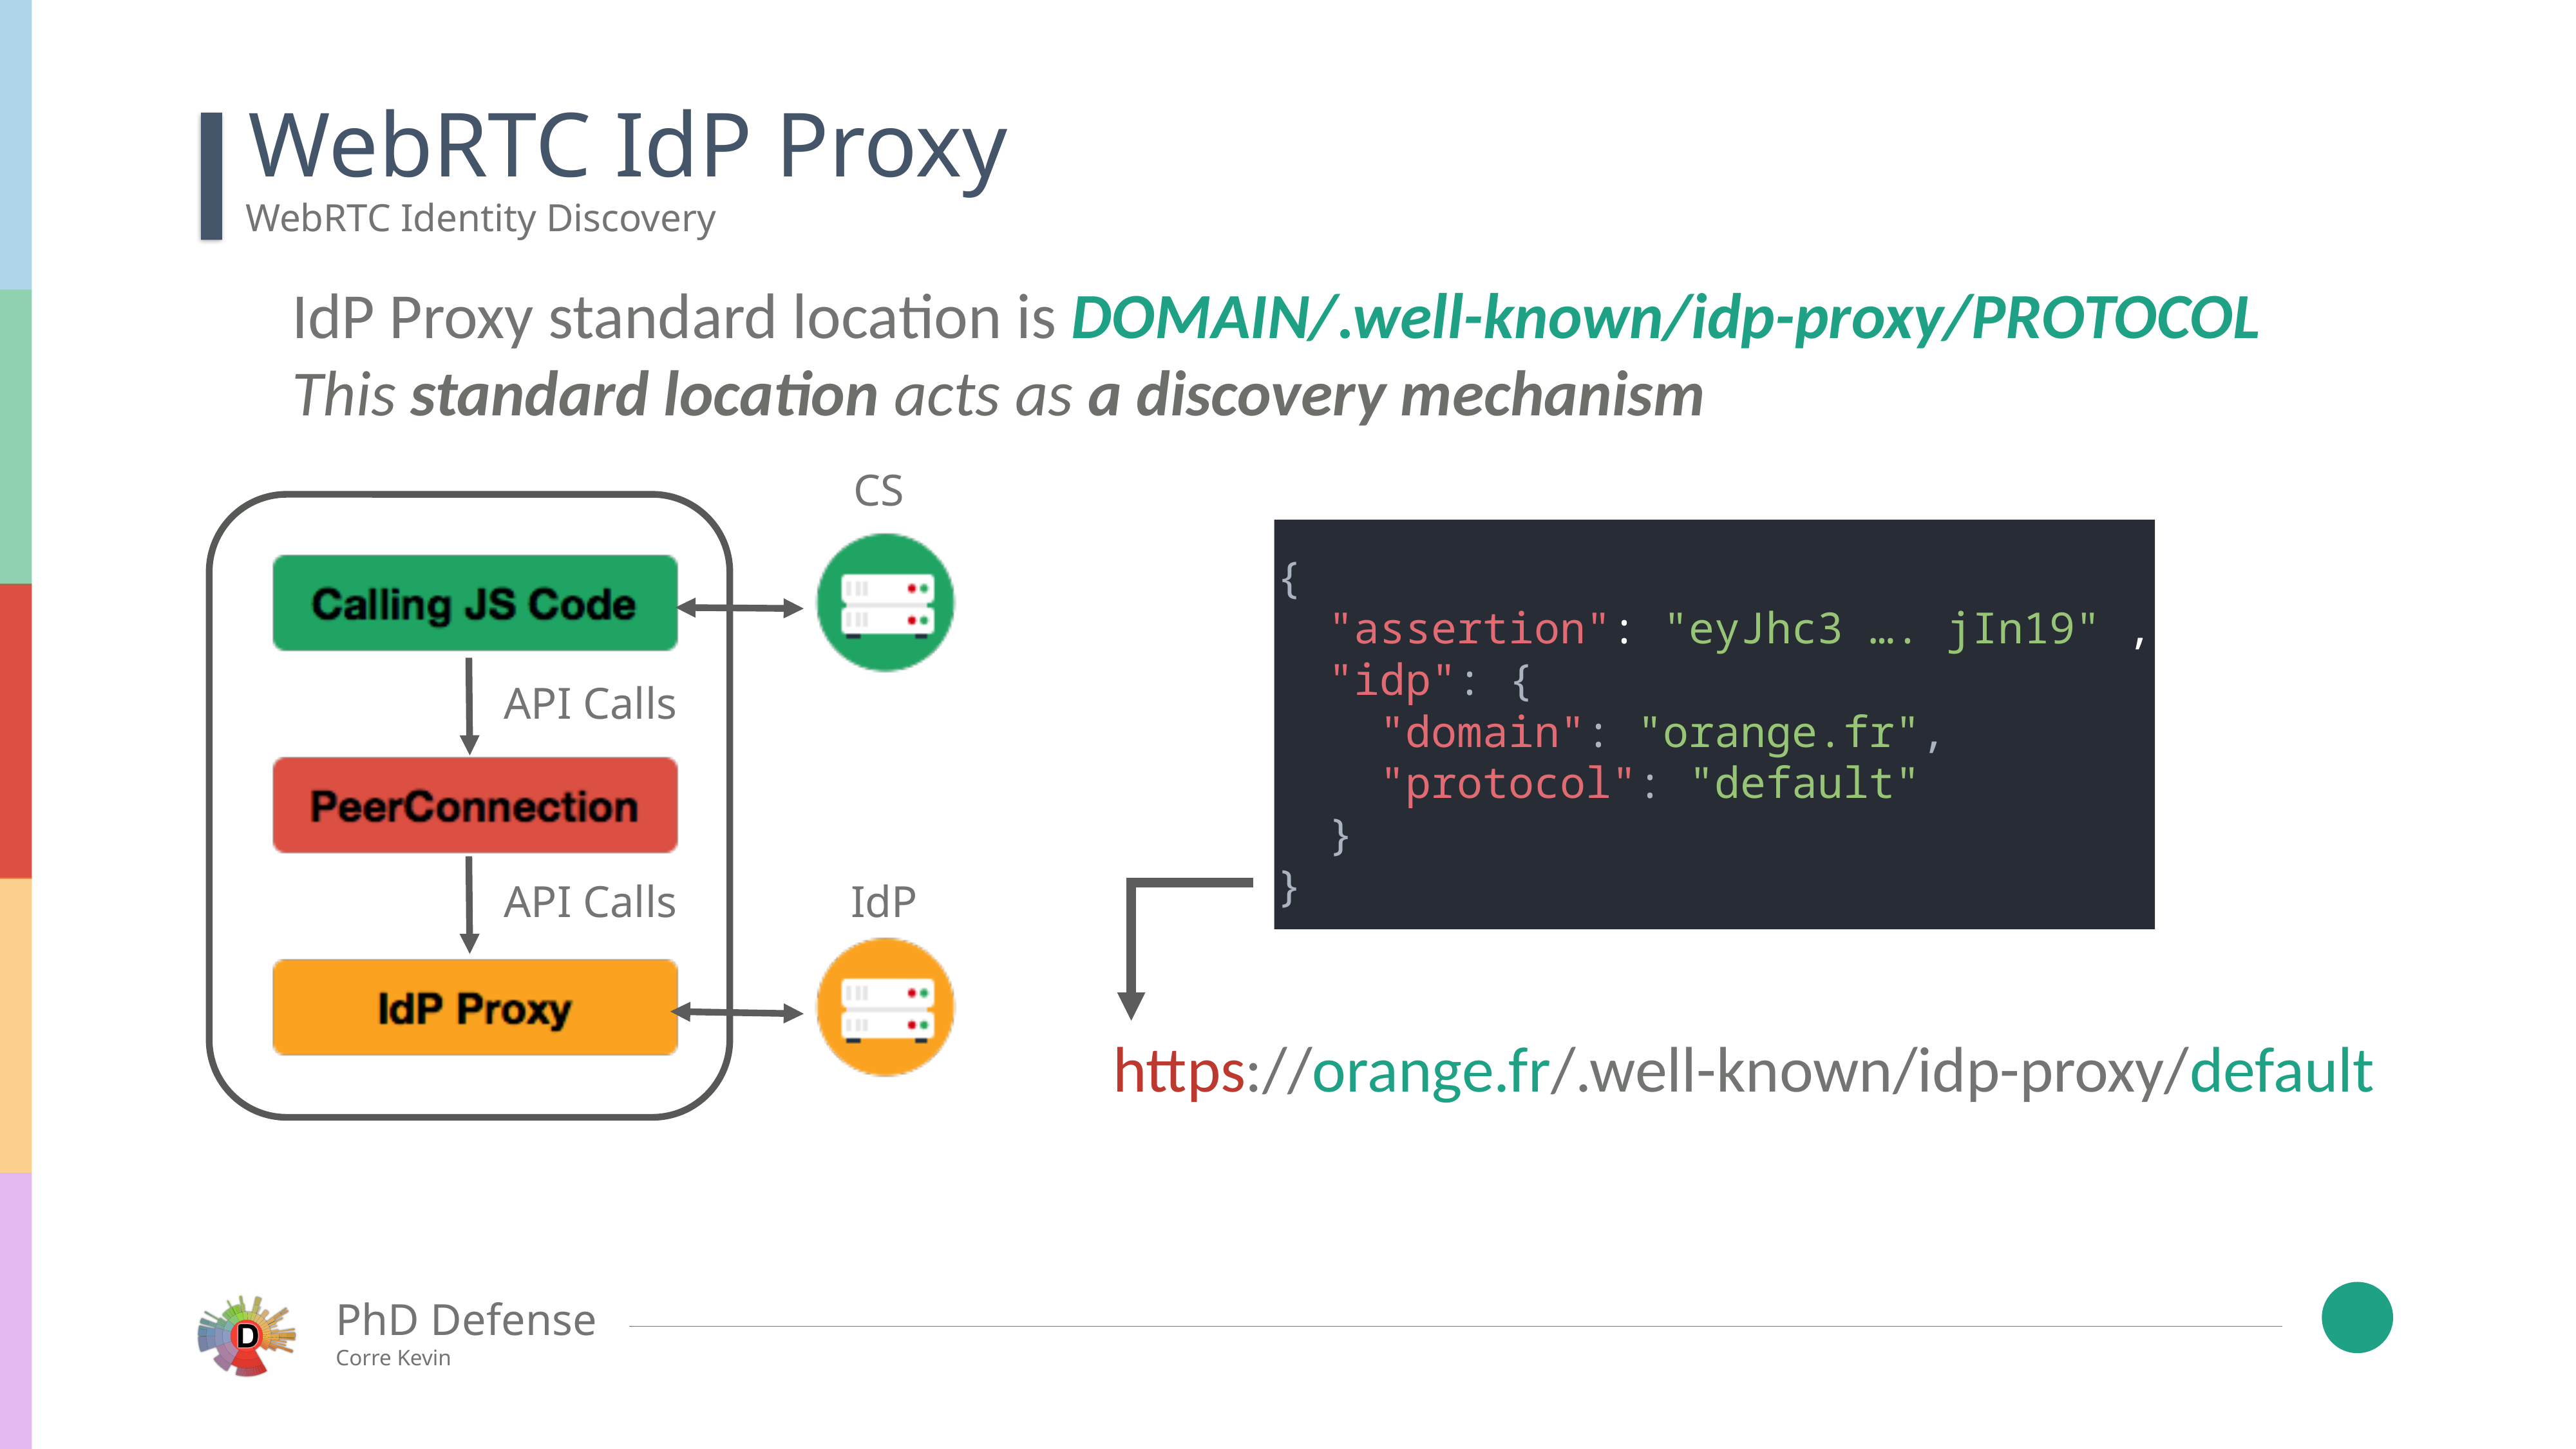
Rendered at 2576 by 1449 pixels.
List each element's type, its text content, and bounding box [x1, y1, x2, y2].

text_box [0, 877, 32, 1173]
text_box [201, 112, 222, 240]
picture [196, 1285, 298, 1387]
text_box https://orange.fr/.well-known/idp-proxy/default [1113, 1027, 2374, 1105]
slide_number [2308, 1285, 2407, 1347]
text_box WebRTC Identity Discovery [245, 193, 2400, 239]
text_box [0, 0, 32, 289]
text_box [209, 462, 959, 1118]
text_box IdP Proxy standard location is DOMAIN/.well-known/idp-proxy/PROTOCOL This standard location acts as a discovery mechanism [292, 274, 2359, 429]
text_box [1127, 882, 1254, 1021]
text_box { "assertion": "eyJhc3 …. jIn19" , "idp": { "domain": "orange.fr", "protocol": "default" } } [1276, 549, 2153, 911]
text_box [0, 585, 32, 877]
text_box [0, 1173, 32, 1449]
text_box [1274, 519, 2155, 929]
text_box [0, 289, 32, 585]
text_box WebRTC IdP Proxy [248, 88, 2403, 195]
